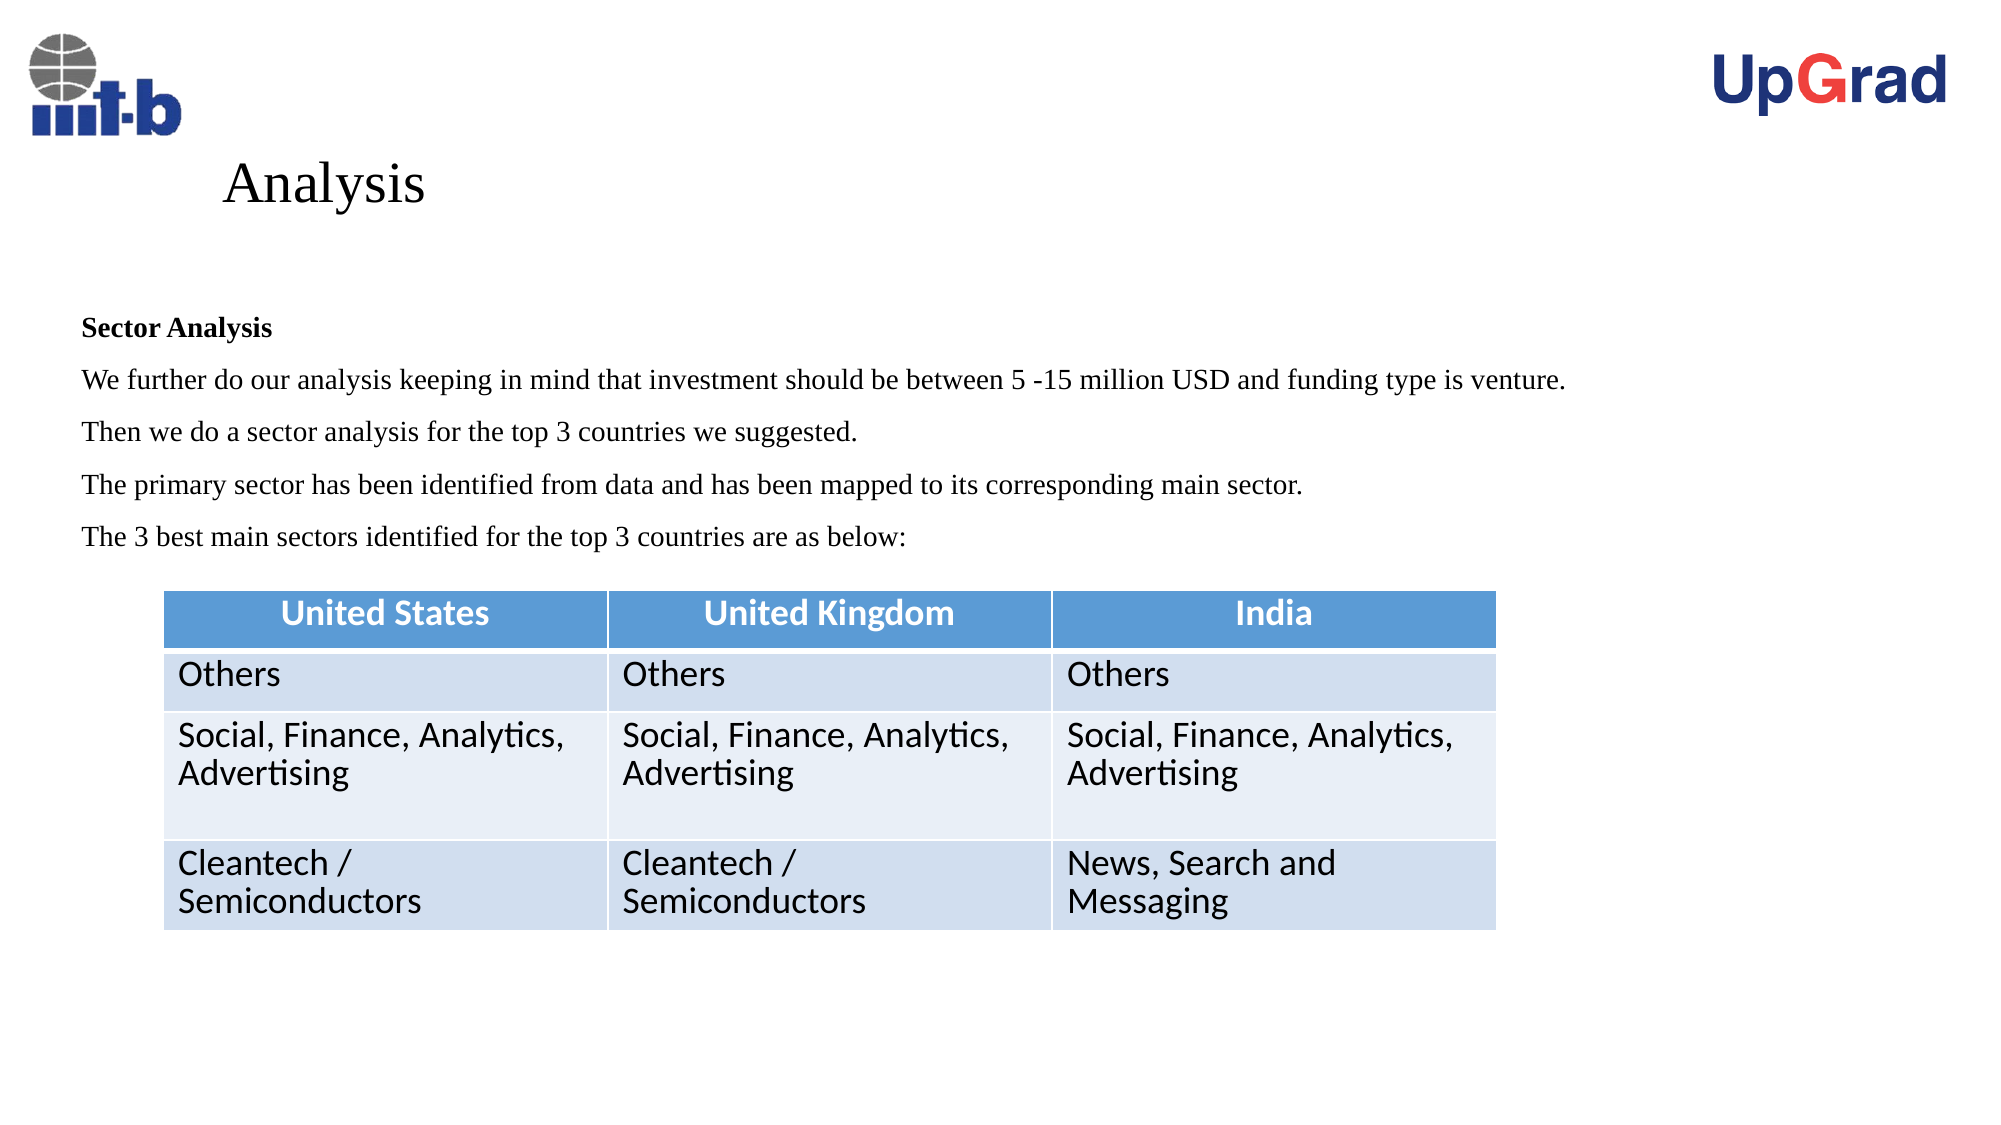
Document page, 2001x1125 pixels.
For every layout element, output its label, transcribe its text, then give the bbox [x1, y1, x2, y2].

table_cell Social, Finance, Analytics, Advertising [609, 713, 1051, 839]
table_cell Cleantech / Semiconductors [164, 841, 607, 930]
table_cell Others [1053, 654, 1496, 711]
table_header United States [164, 591, 607, 648]
table_cell Others [164, 654, 607, 711]
table_cell Cleantech / Semiconductors [609, 841, 1051, 930]
table_cell News, Search and Messaging [1053, 841, 1496, 930]
picture [1714, 53, 1952, 116]
table_header India [1053, 591, 1496, 648]
list Sector Analysis We further do our analysis keeping in mind that investment should be between 5 -15 million USD and funding type is venture. Then we do a sector analysis for the top 3 countries we suggested. The primary sector has been identified from data and has been mapped to its corresponding main sector. The 3 best main sectors identified for the top 3 countries are as below: [66, 304, 1899, 1017]
table_cell Social, Finance, Analytics, Advertising [164, 713, 607, 839]
table_cell Others [609, 654, 1051, 711]
title Analysis [186, 104, 1715, 246]
table_cell Social, Finance, Analytics, Advertising [1053, 713, 1496, 839]
table_header United Kingdom [609, 591, 1051, 648]
picture [0, 29, 208, 163]
